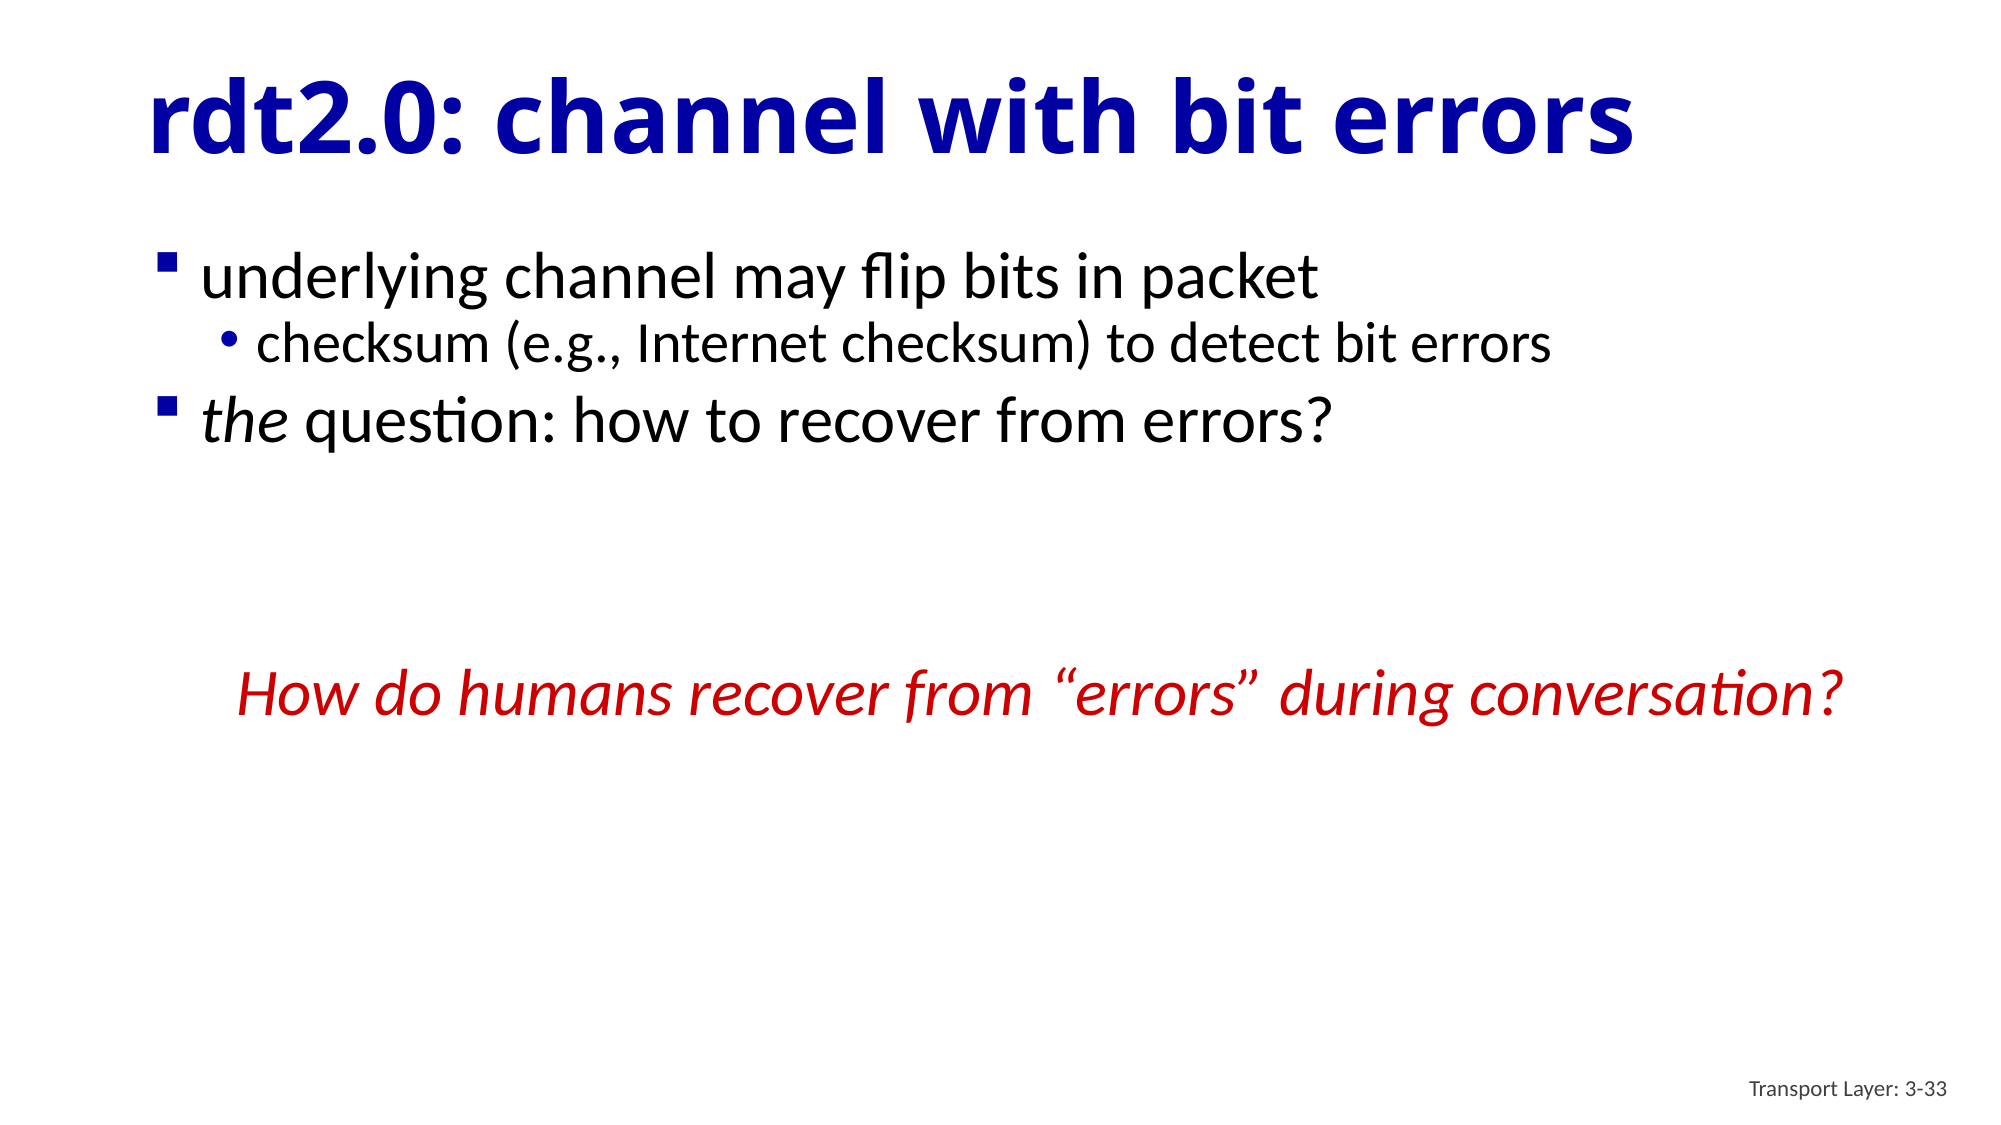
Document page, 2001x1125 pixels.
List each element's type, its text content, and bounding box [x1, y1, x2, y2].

title rdt2.0: channel with bit errors [131, 47, 1952, 195]
text_box How do humans recover from “errors” during conversation? [221, 641, 1862, 737]
text_box underlying channel may flip bits in packet checksum (e.g., Internet checksum) to detect bit errors the question: how to recover from errors? [110, 243, 1932, 973]
slide_number Transport Layer: 3-33 [1512, 1056, 1963, 1117]
